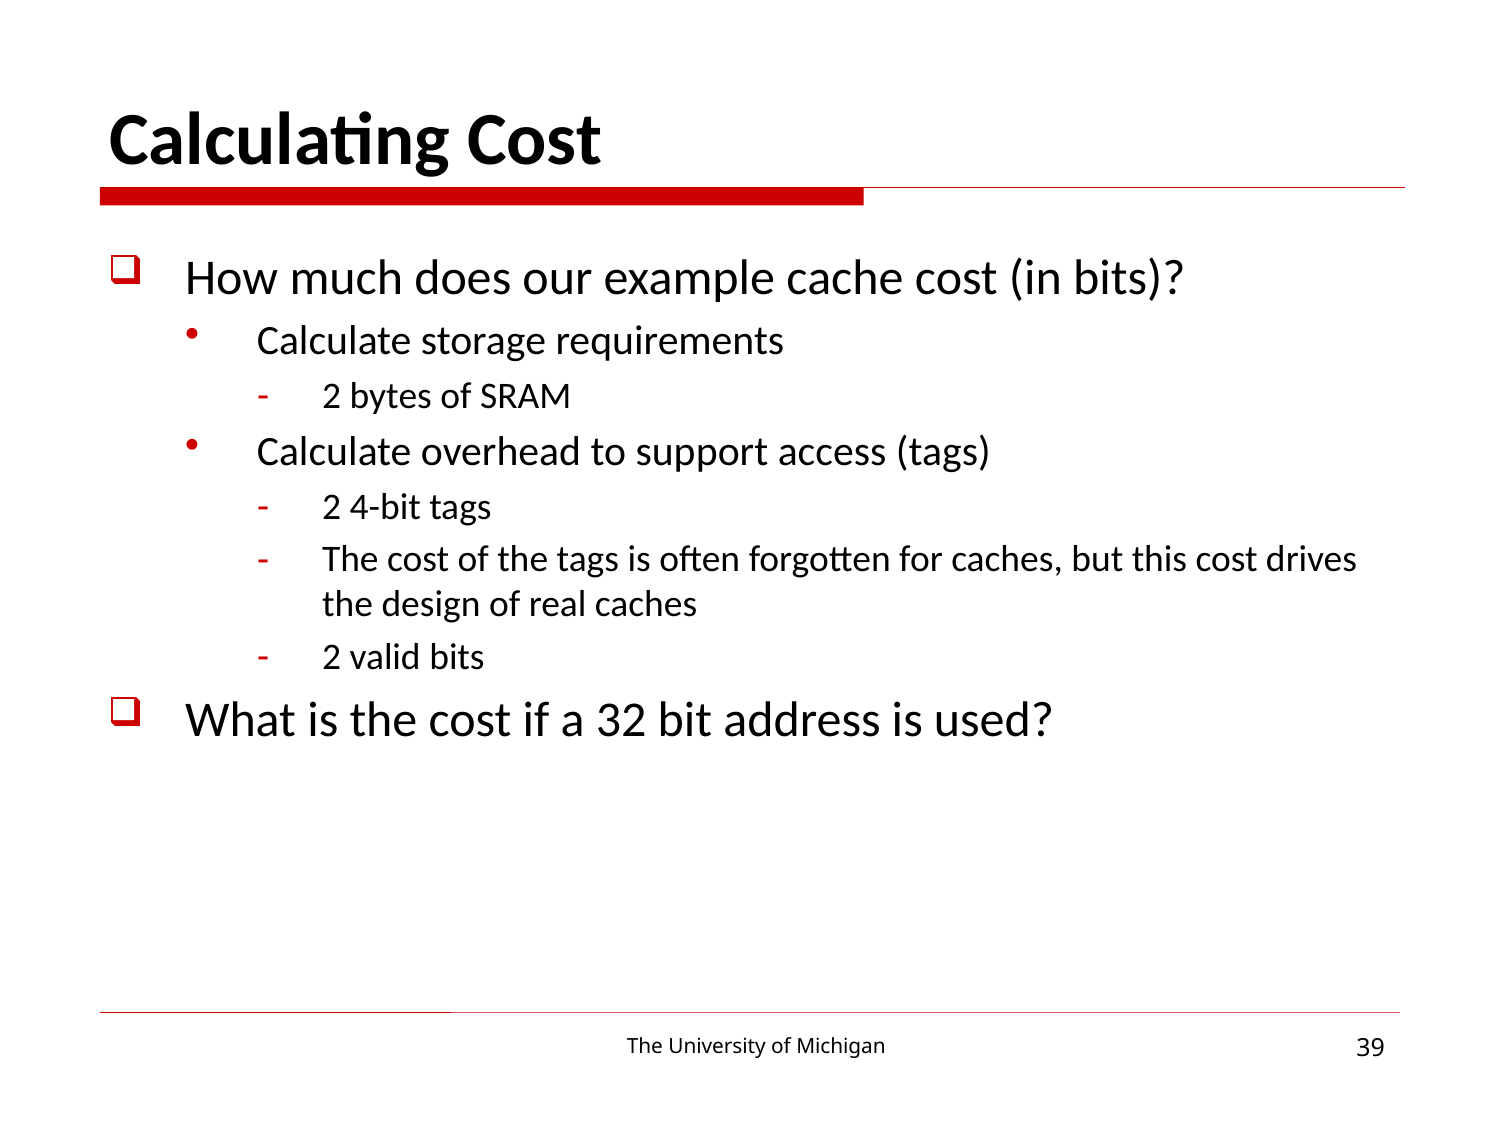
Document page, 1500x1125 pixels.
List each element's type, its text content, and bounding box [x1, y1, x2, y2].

title Calculating Cost [93, 49, 1407, 188]
slide_number 39 [1149, 1024, 1401, 1103]
list How much does our example cache cost (in bits)? Calculate storage requirements 2 bytes of SRAM Calculate overhead to support access (tags) 2 4-bit tags The cost of the tags is often forgotten for caches, but this cost drives the design of real caches 2 valid bits What is the cost if a 32 bit address is used? [92, 237, 1406, 1026]
